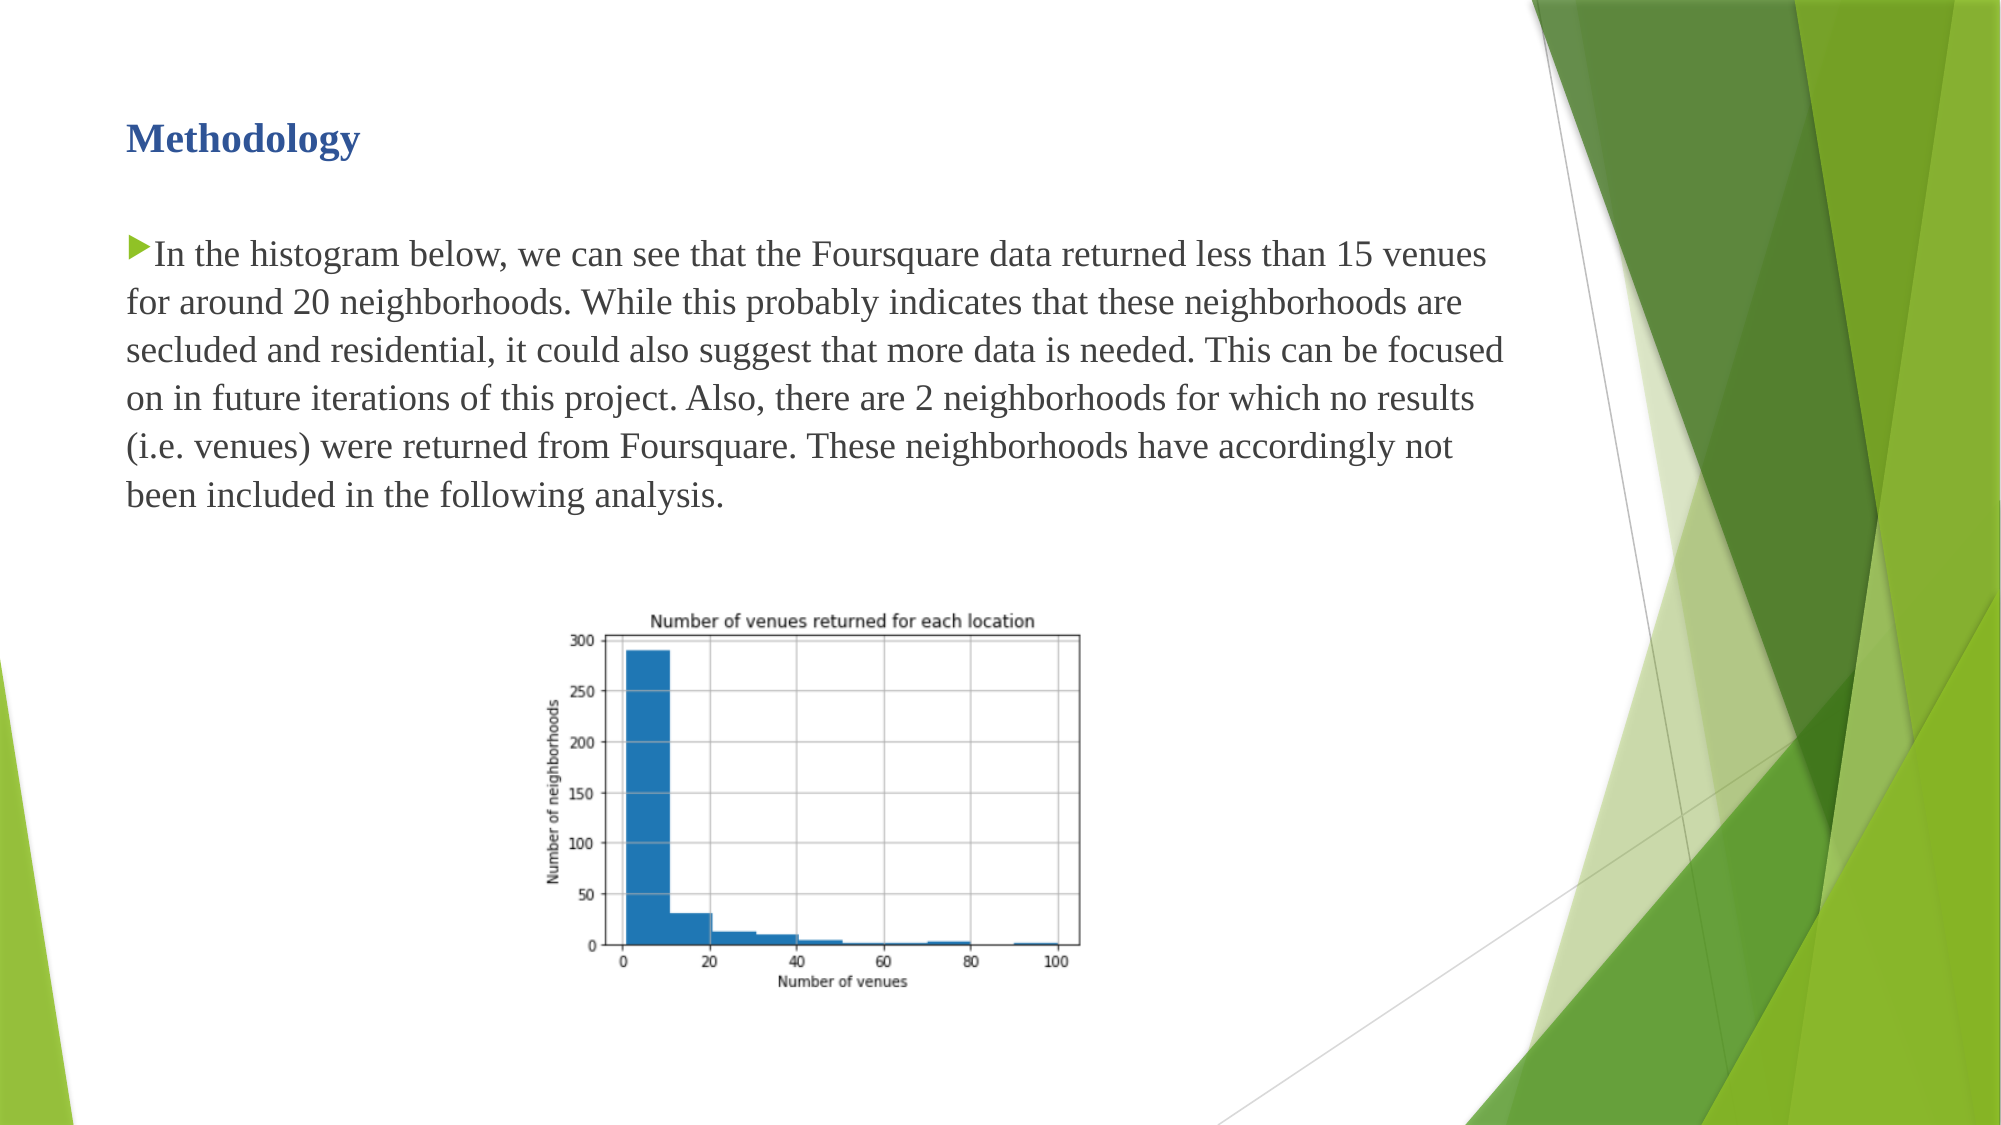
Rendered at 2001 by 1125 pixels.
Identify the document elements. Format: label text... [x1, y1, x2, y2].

list Methodology In the histogram below, we can see that the Foursquare data returned less than 15 venues for around 20 neighborhoods. While this probably indicates that these neighborhoods are secluded and residential, it could also suggest that more data is needed. This can be focused on in future iterations of this project. Also, there are 2 neighborhoods for which no results (i.e. venues) were returned from Foursquare. These neighborhoods have accordingly not been included in the following analysis. [111, 99, 1522, 991]
picture [515, 600, 1117, 1016]
